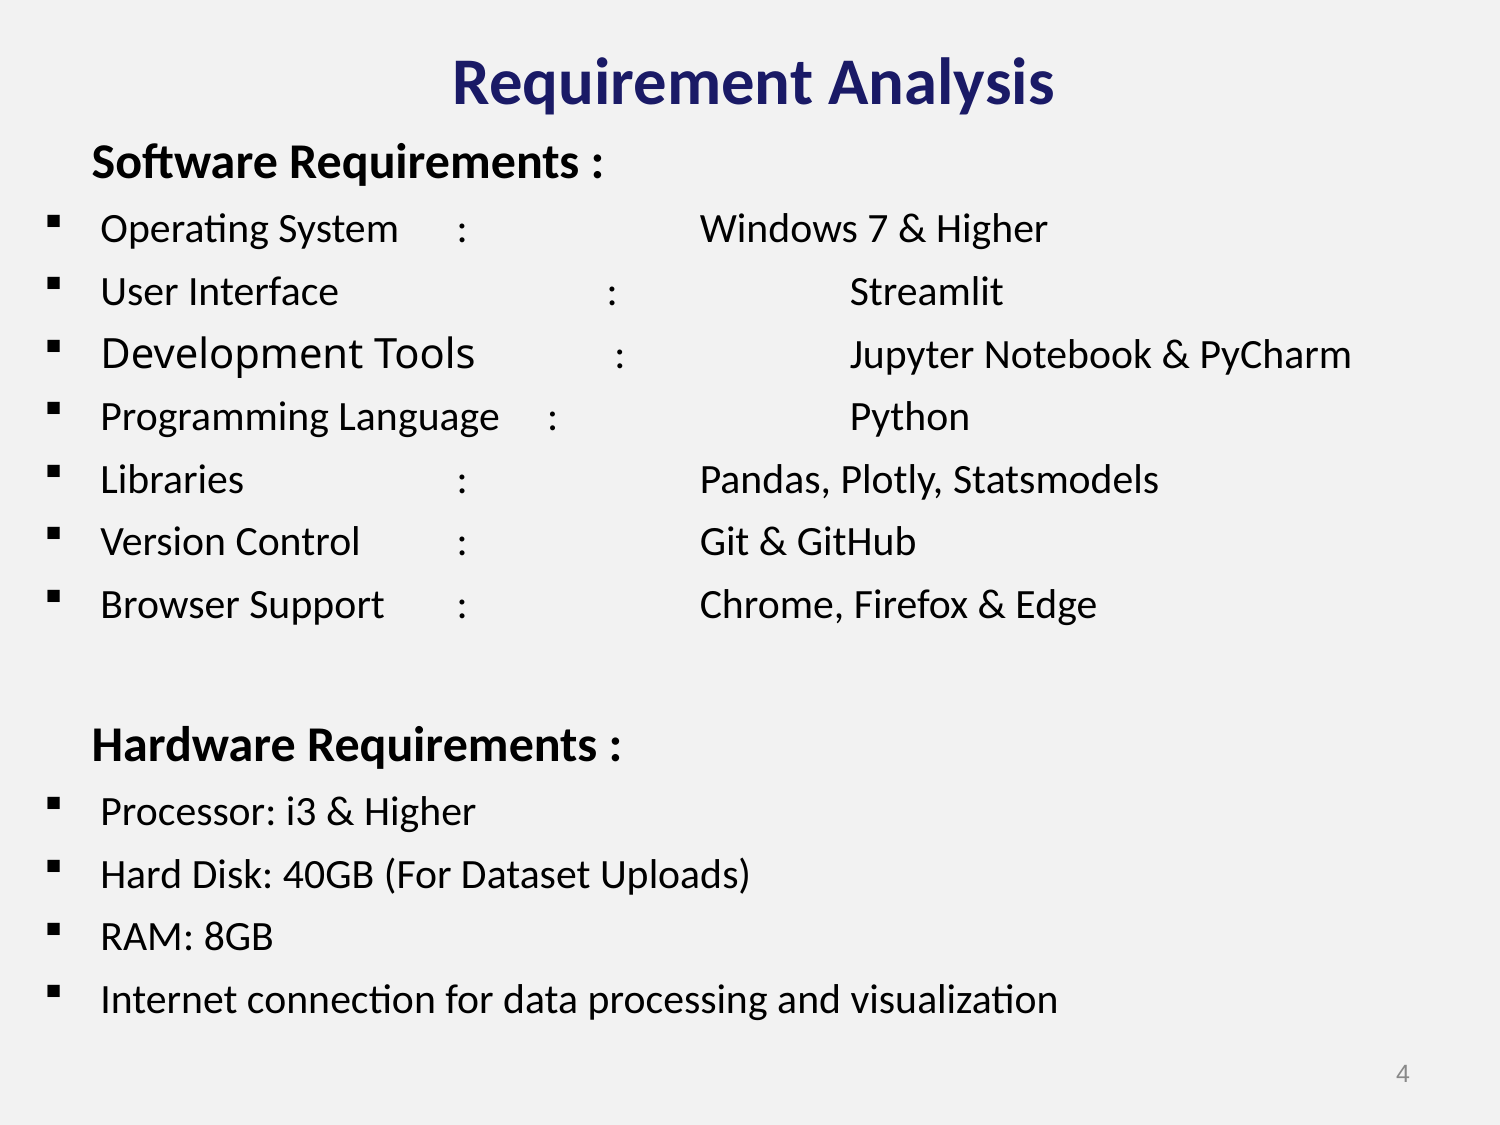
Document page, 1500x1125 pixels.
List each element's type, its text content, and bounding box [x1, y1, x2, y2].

text_box Requirement Analysis [79, 40, 1430, 115]
text_box 4 [1074, 1042, 1425, 1103]
text_box Software Requirements : Operating System : Windows 7 & Higher User Interface : Streamlit Development Tools : Jupyter Notebook & PyCharm Programming Language : Python Libraries : Pandas, Plotly, Statsmodels Version Control : Git & GitHub Browser Support : Chrome, Firefox & Edge Hardware Requirements : Processor: i3 & Higher Hard Disk: 40GB (For Dataset Uploads) RAM: 8GB Internet connection for data processing and visualization [29, 121, 1480, 1108]
